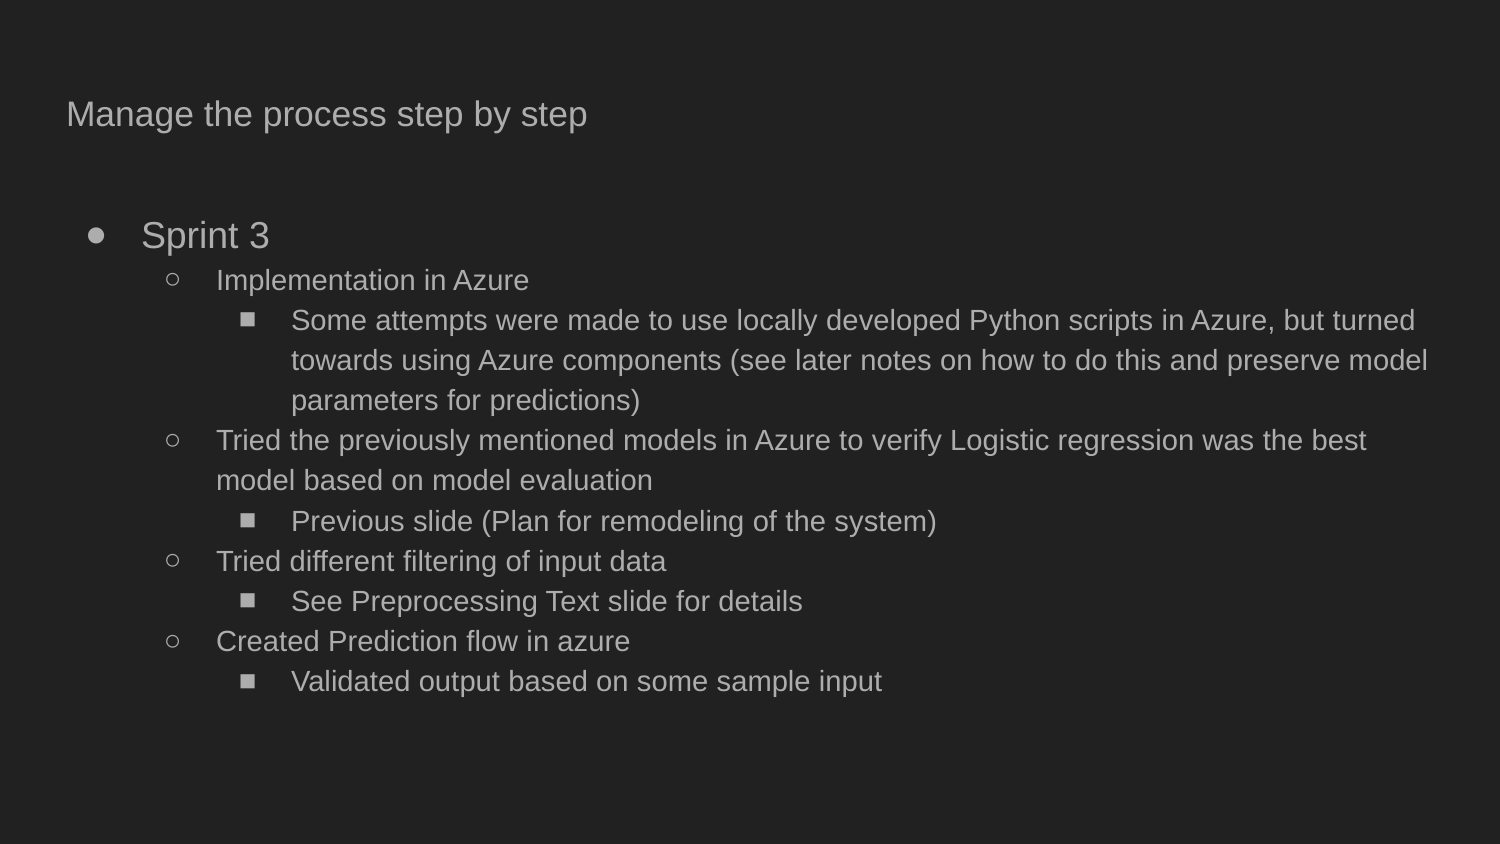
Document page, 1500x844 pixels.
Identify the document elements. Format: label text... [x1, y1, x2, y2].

list Sprint 3 Implementation in Azure Some attempts were made to use locally developed Python scripts in Azure, but turned towards using Azure components (see later notes on how to do this and preserve model parameters for predictions) Tried the previously mentioned models in Azure to verify Logistic regression was the best model based on model evaluation Previous slide (Plan for remodeling of the system) Tried different filtering of input data See Preprocessing Text slide for details Created Prediction flow in azure Validated output based on some sample input [51, 189, 1449, 750]
title Manage the process step by step [51, 69, 1449, 164]
